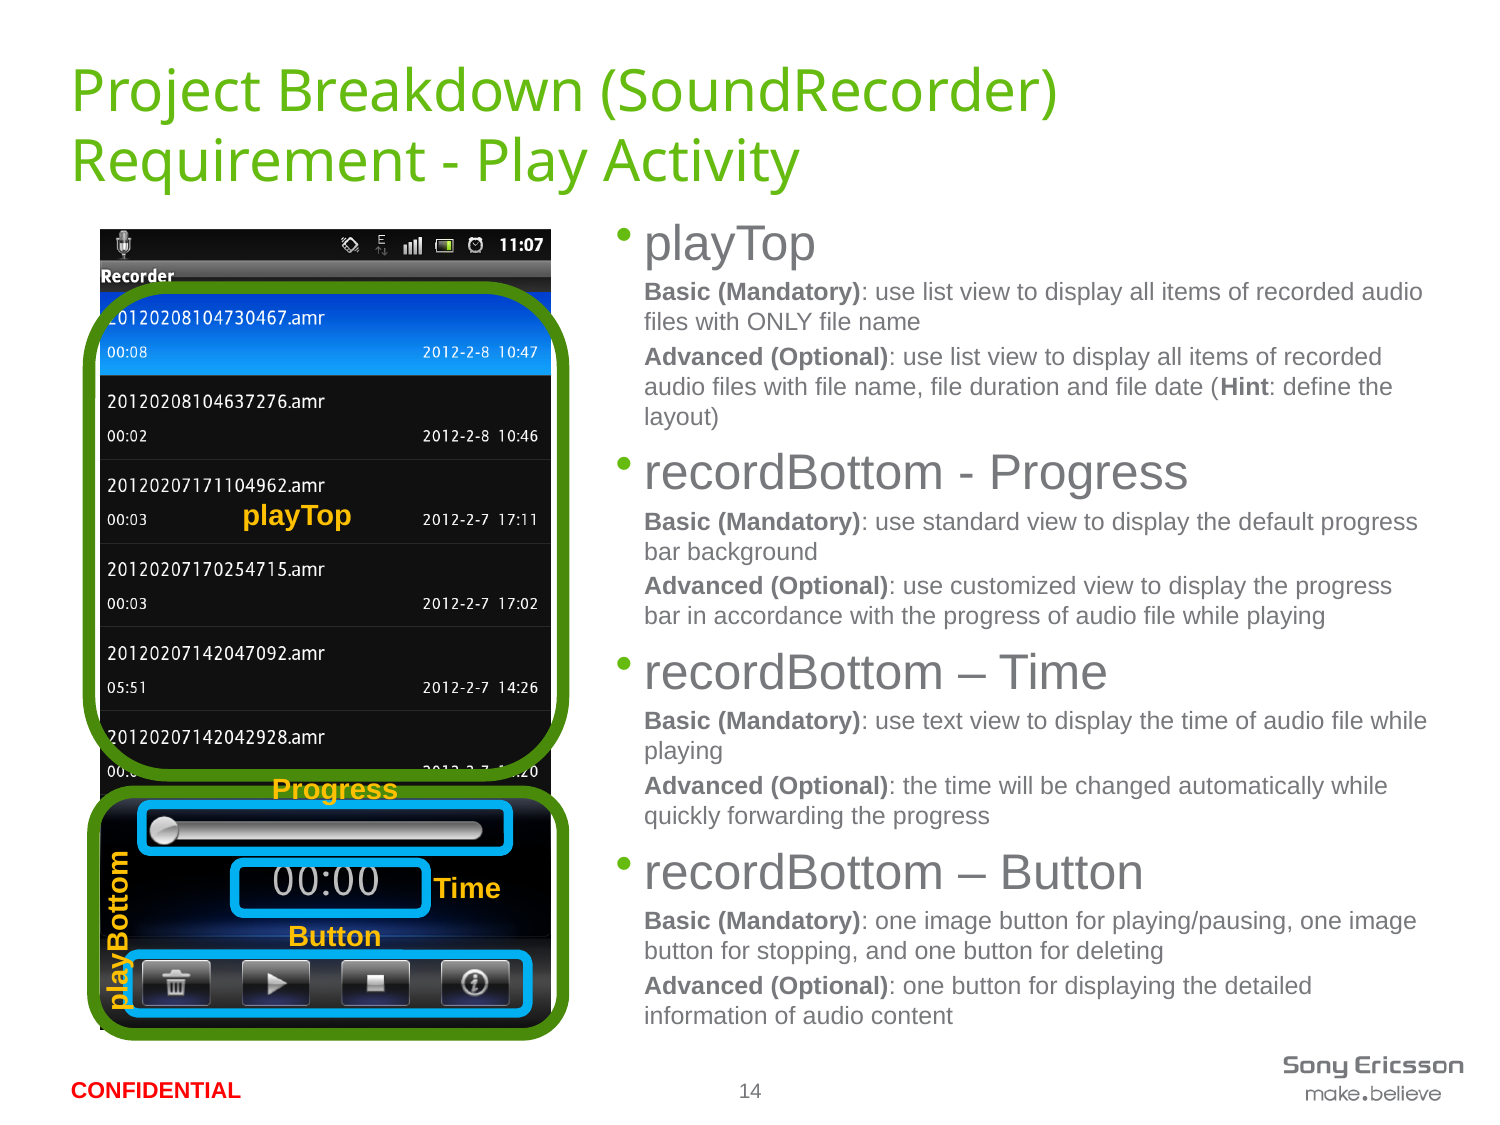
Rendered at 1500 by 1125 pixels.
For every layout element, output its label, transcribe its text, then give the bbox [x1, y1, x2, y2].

text_box playBottom [90, 800, 95, 1026]
list playTop Basic (Mandatory): use list view to display all items of recorded audio files with ONLY file name Advanced (Optional): use list view to display all items of recorded audio files with file name, file duration and file date (Hint: define the layout) recordBottom - Progress Basic (Mandatory): use standard view to display the default progress bar background Advanced (Optional): use customized view to display the progress bar in accordance with the progress of audio file while playing recordBottom – Time Basic (Mandatory): use text view to display the time of audio file while playing Advanced (Optional): the time will be changed automatically while quickly forwarding the progress recordBottom – Button Basic (Mandatory): one image button for playing/pausing, one image button for stopping, and one button for deleting Advanced (Optional): one button for displaying the detailed information of audio content [615, 210, 1430, 979]
text_box [556, 806, 566, 1021]
text_box [556, 329, 566, 734]
text_box [86, 331, 95, 732]
picture [1253, 1010, 1493, 1125]
title Project Breakdown (SoundRecorder) Requirement - Play Activity [70, 52, 1430, 139]
picture [100, 229, 551, 1031]
